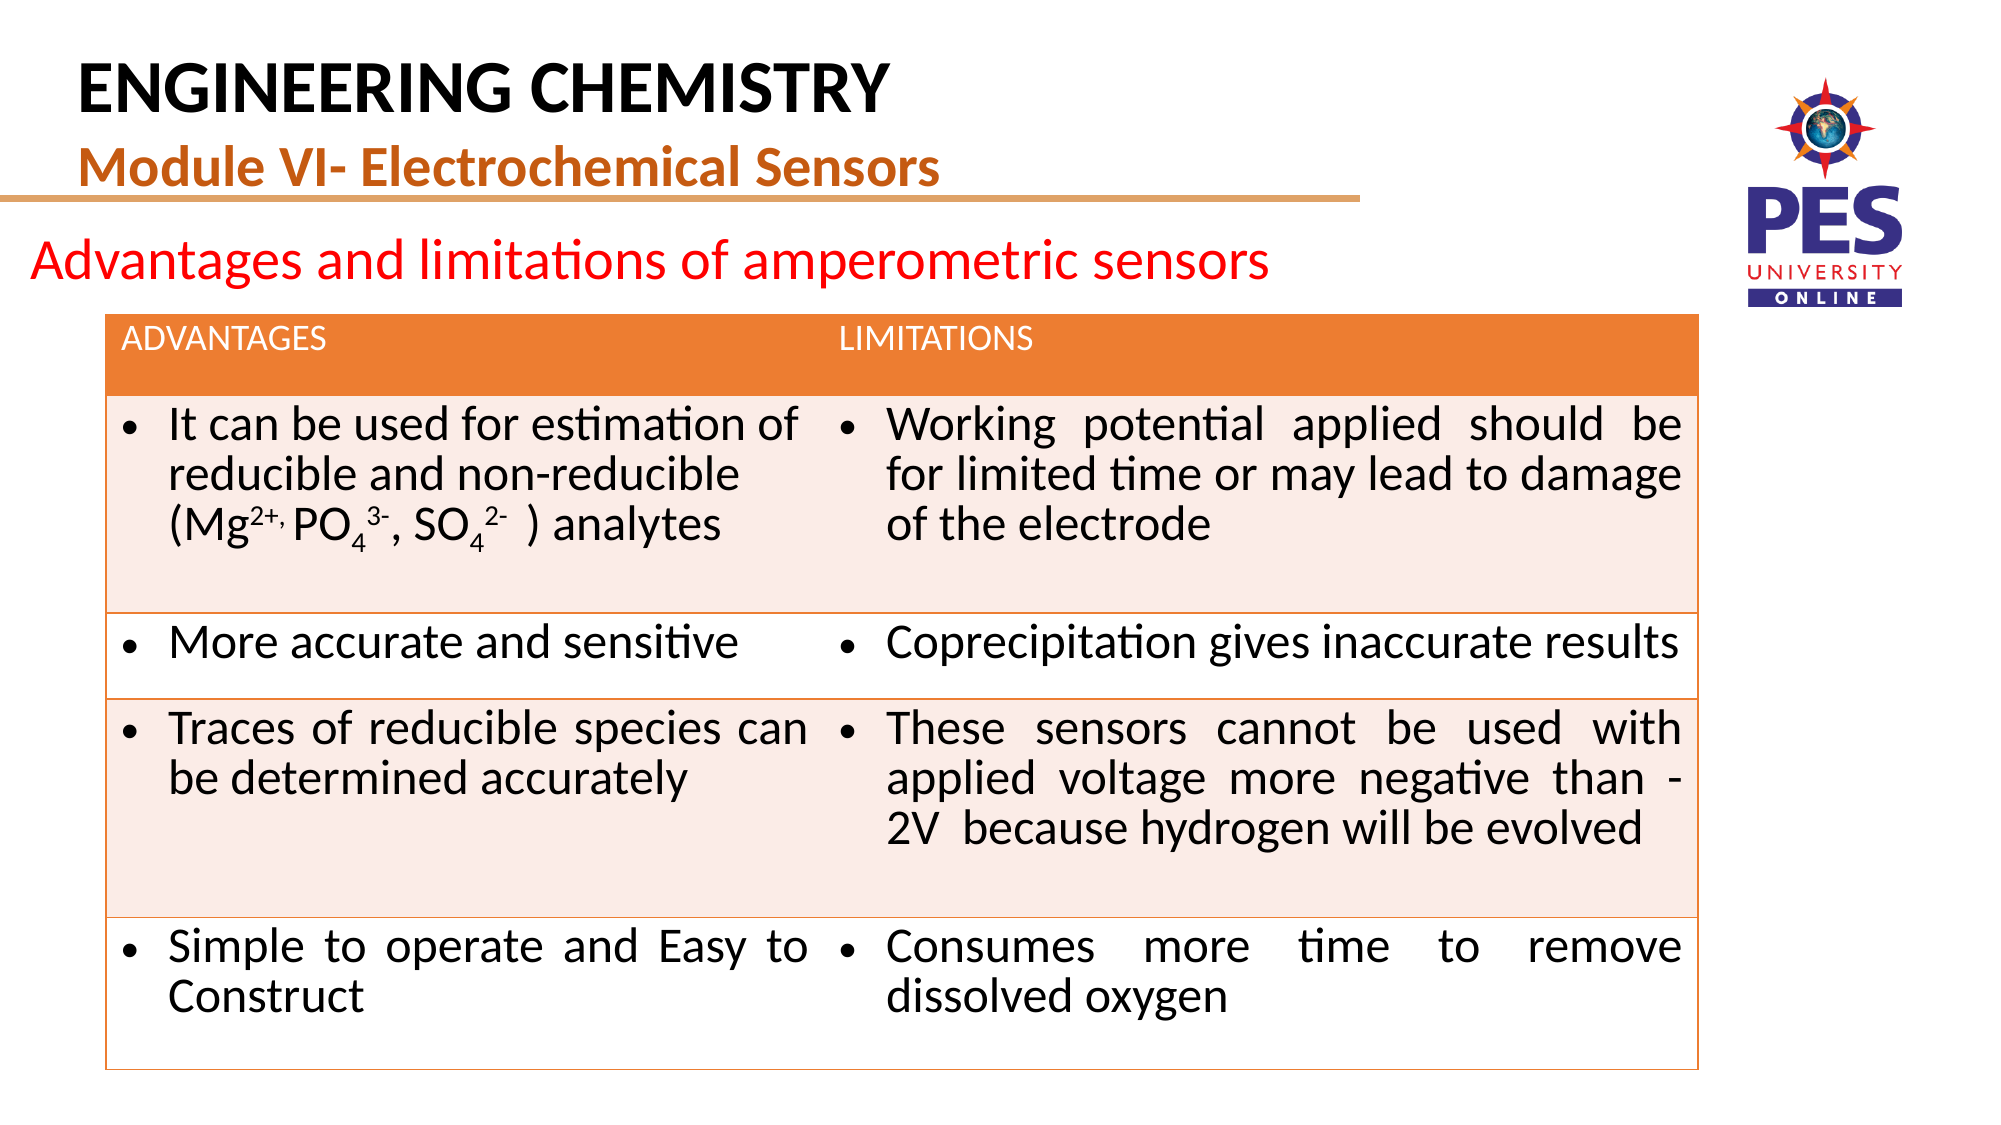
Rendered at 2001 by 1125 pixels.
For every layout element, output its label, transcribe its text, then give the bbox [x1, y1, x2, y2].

table_cell These sensors cannot be used with applied voltage more negative than -2V because hydrogen will be evolved [824, 700, 1697, 917]
table_header LIMITATIONS [824, 316, 1697, 394]
table_cell Coprecipitation gives inaccurate results [824, 614, 1697, 698]
table_cell Simple to operate and Easy to Construct [107, 918, 824, 1069]
table_cell Traces of reducible species can be determined accurately [107, 700, 824, 917]
table_cell Working potential applied should be for limited time or may lead to damage of the electrode [824, 396, 1697, 612]
table_cell More accurate and sensitive [107, 614, 824, 698]
table_cell It can be used for estimation of reducible and non-reducible (Mg2+, PO43-, SO42- ) analytes [107, 396, 824, 612]
title Advantages and limitations of amperometric sensors [15, 206, 1376, 315]
table_header ADVANTAGES [107, 316, 824, 394]
picture [1748, 76, 1902, 307]
text_box ENGINEERING CHEMISTRY Module VI- Electrochemical Sensors [63, 30, 1376, 206]
table_cell Consumes more time to remove dissolved oxygen [824, 918, 1697, 1069]
